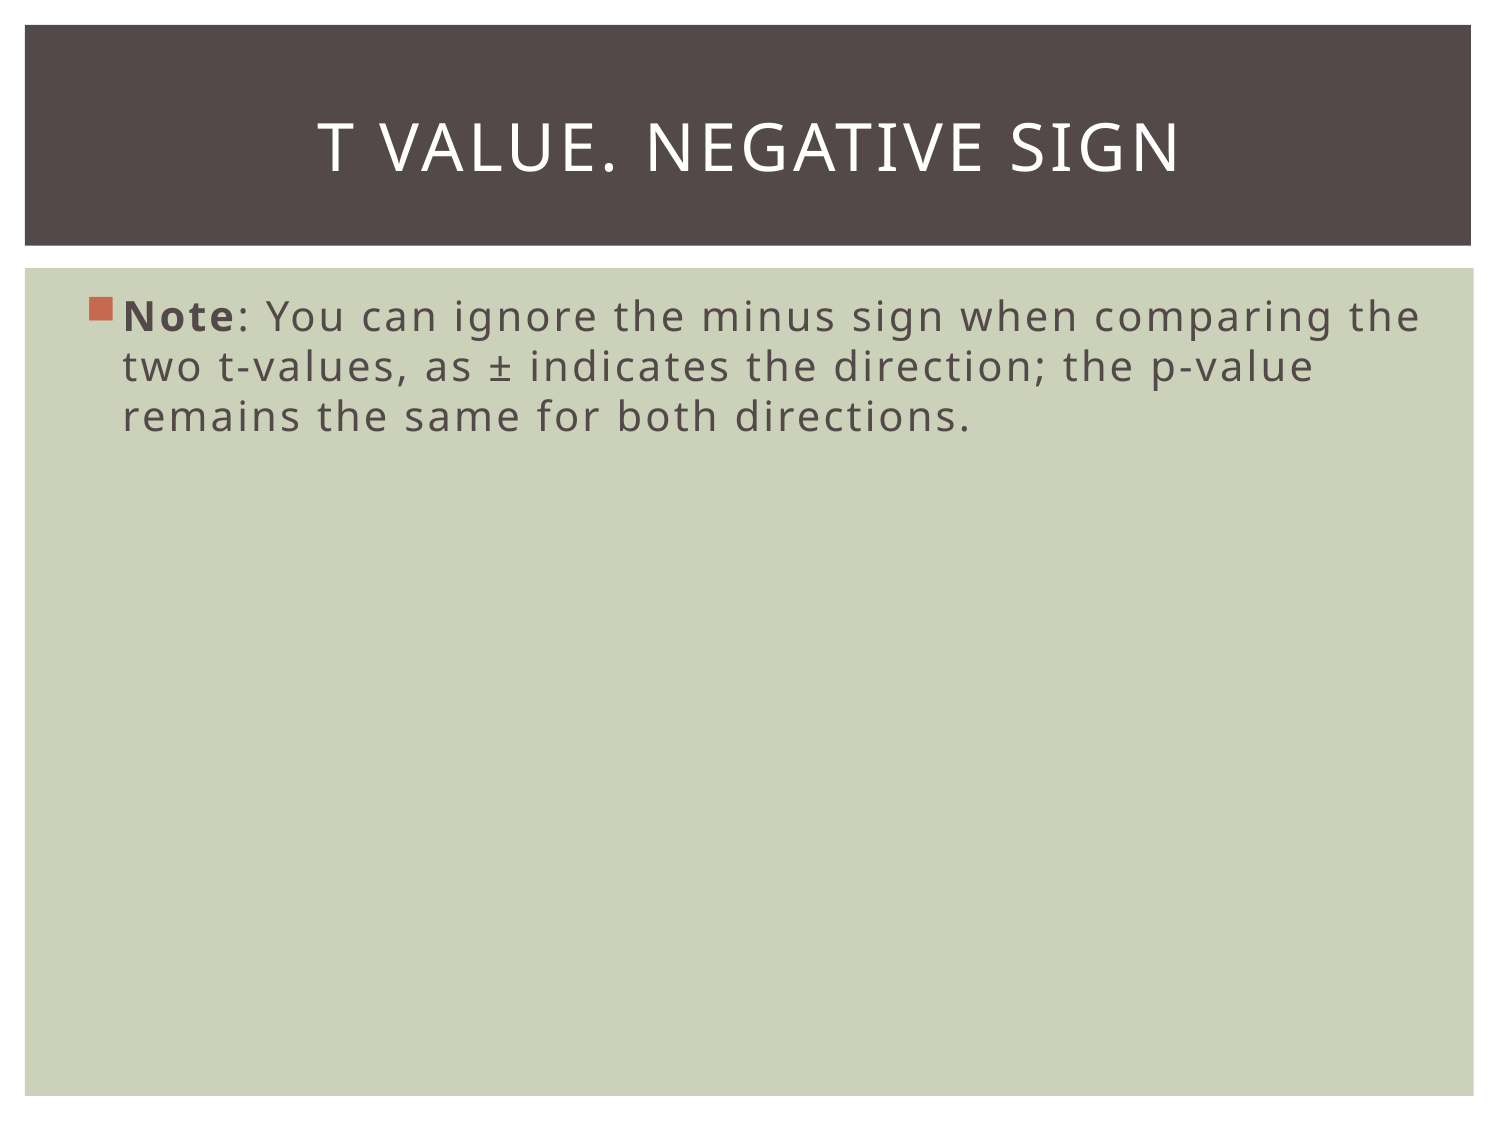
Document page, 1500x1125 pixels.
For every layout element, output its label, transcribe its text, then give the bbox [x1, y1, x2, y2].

title T Value. Negative sign [62, 58, 1438, 232]
list Note: You can ignore the minus sign when comparing the two t-values, as ± indicates the direction; the p-value remains the same for both directions. [62, 281, 1442, 1005]
